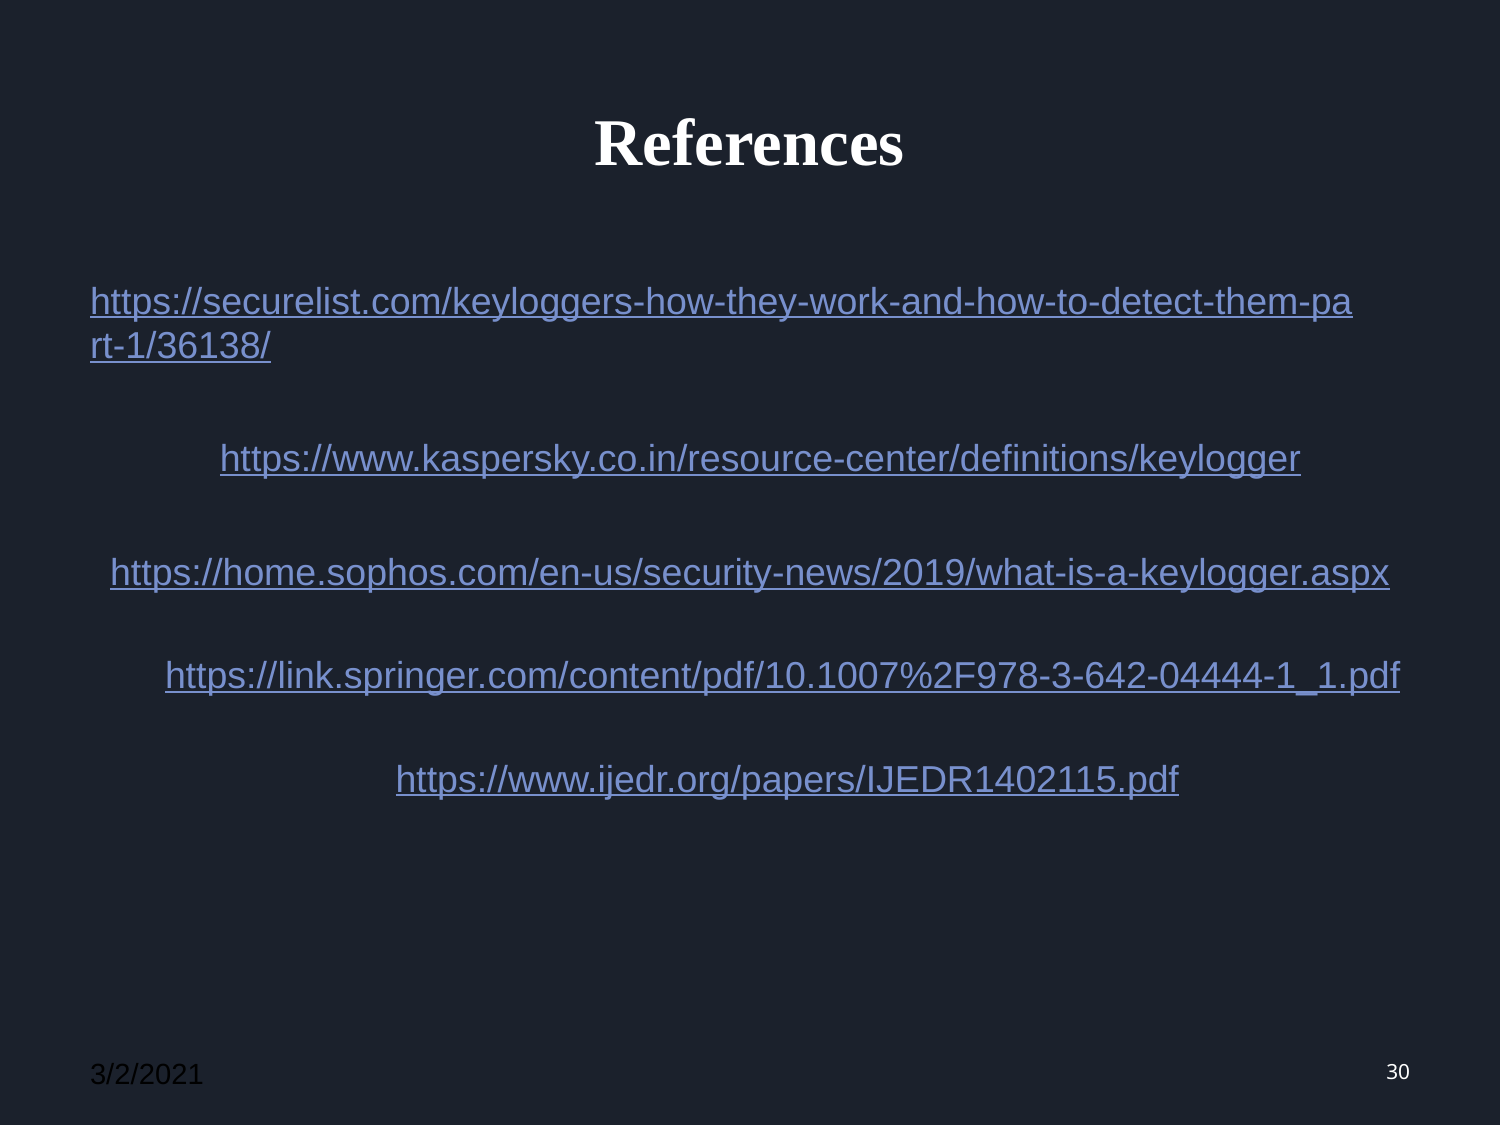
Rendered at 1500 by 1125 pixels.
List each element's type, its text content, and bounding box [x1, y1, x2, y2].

slide_number 30 [1074, 1042, 1425, 1103]
list https://securelist.com/keyloggers-how-they-work-and-how-to-detect-them-part-1/36138/ https://www.kaspersky.co.in/resource-center/definitions/keylogger https://home.sophos.com/en-us/security-news/2019/what-is-a-keylogger.aspx https://link.springer.com/content/pdf/10.1007%2F978-3-642-04444-1_1.pdf https://www.ijedr.org/papers/IJEDR1402115.pdf [4] [75, 262, 1425, 1005]
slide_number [75, 1042, 425, 1103]
title References [75, 45, 1425, 233]
